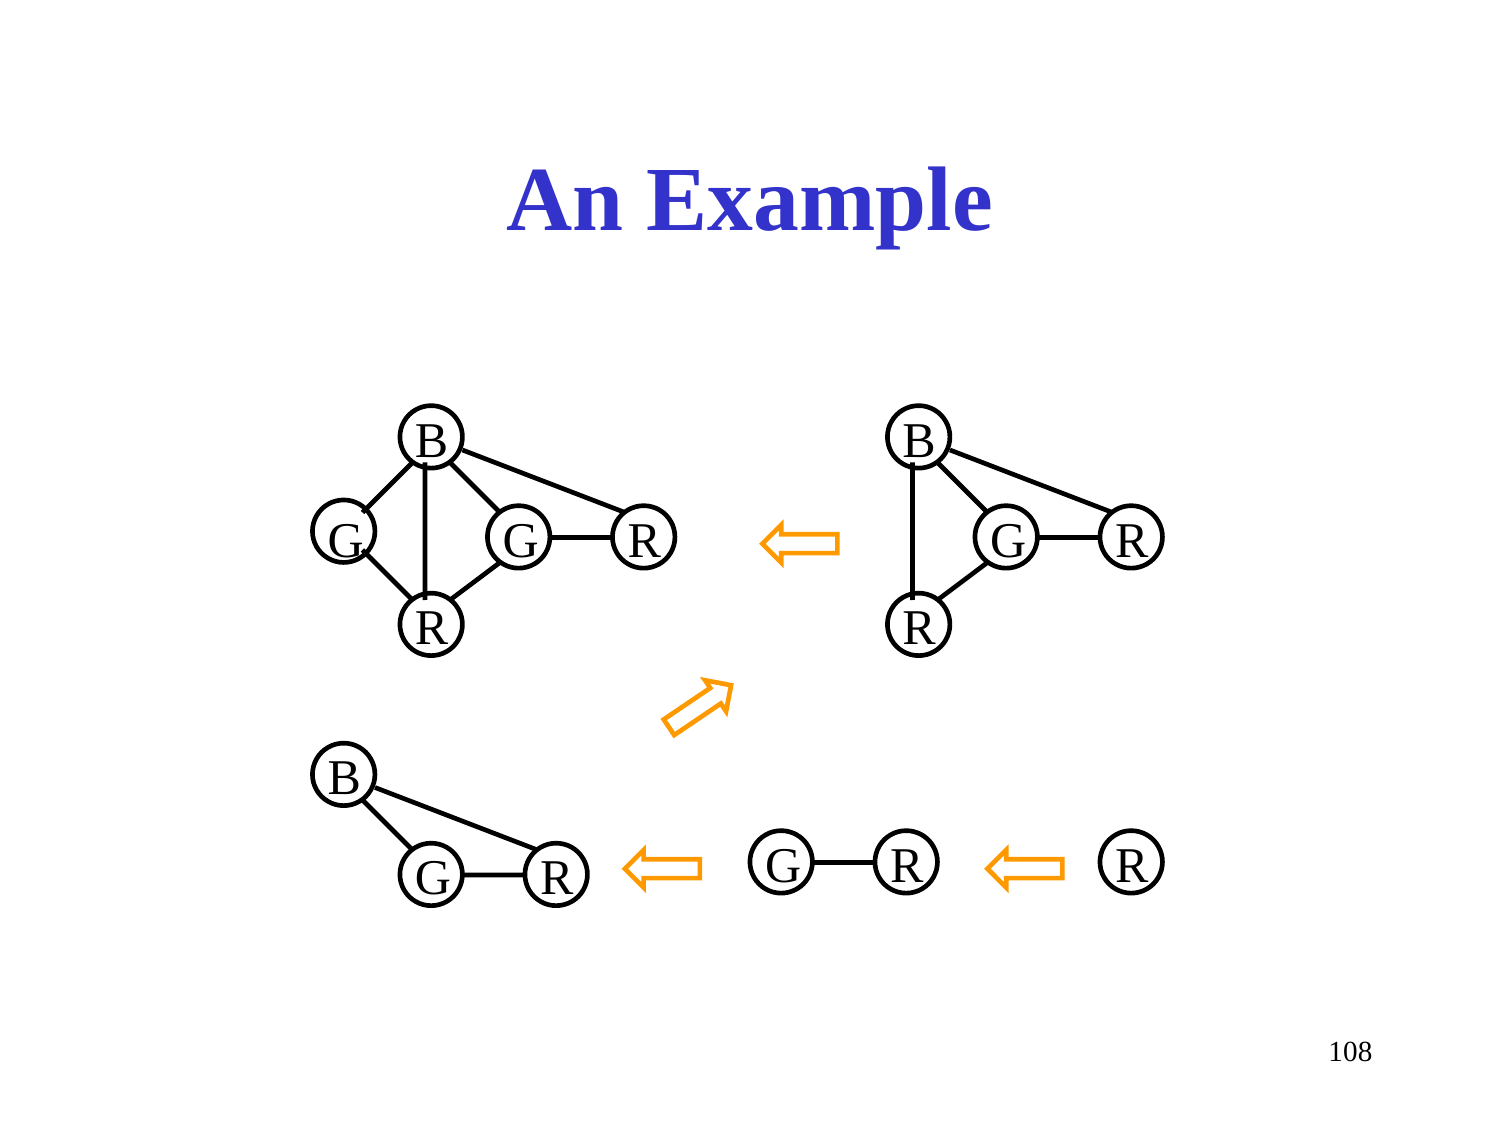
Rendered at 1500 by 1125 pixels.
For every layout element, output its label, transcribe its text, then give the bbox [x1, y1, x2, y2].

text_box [1099, 824, 1164, 900]
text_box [312, 399, 676, 663]
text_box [749, 824, 939, 900]
slide_number 108 [1074, 1025, 1388, 1100]
text_box [987, 849, 1063, 888]
text_box [624, 849, 700, 888]
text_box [887, 399, 1164, 663]
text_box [312, 737, 589, 913]
text_box [663, 680, 732, 736]
text_box [762, 525, 838, 563]
title An Example [112, 99, 1388, 288]
